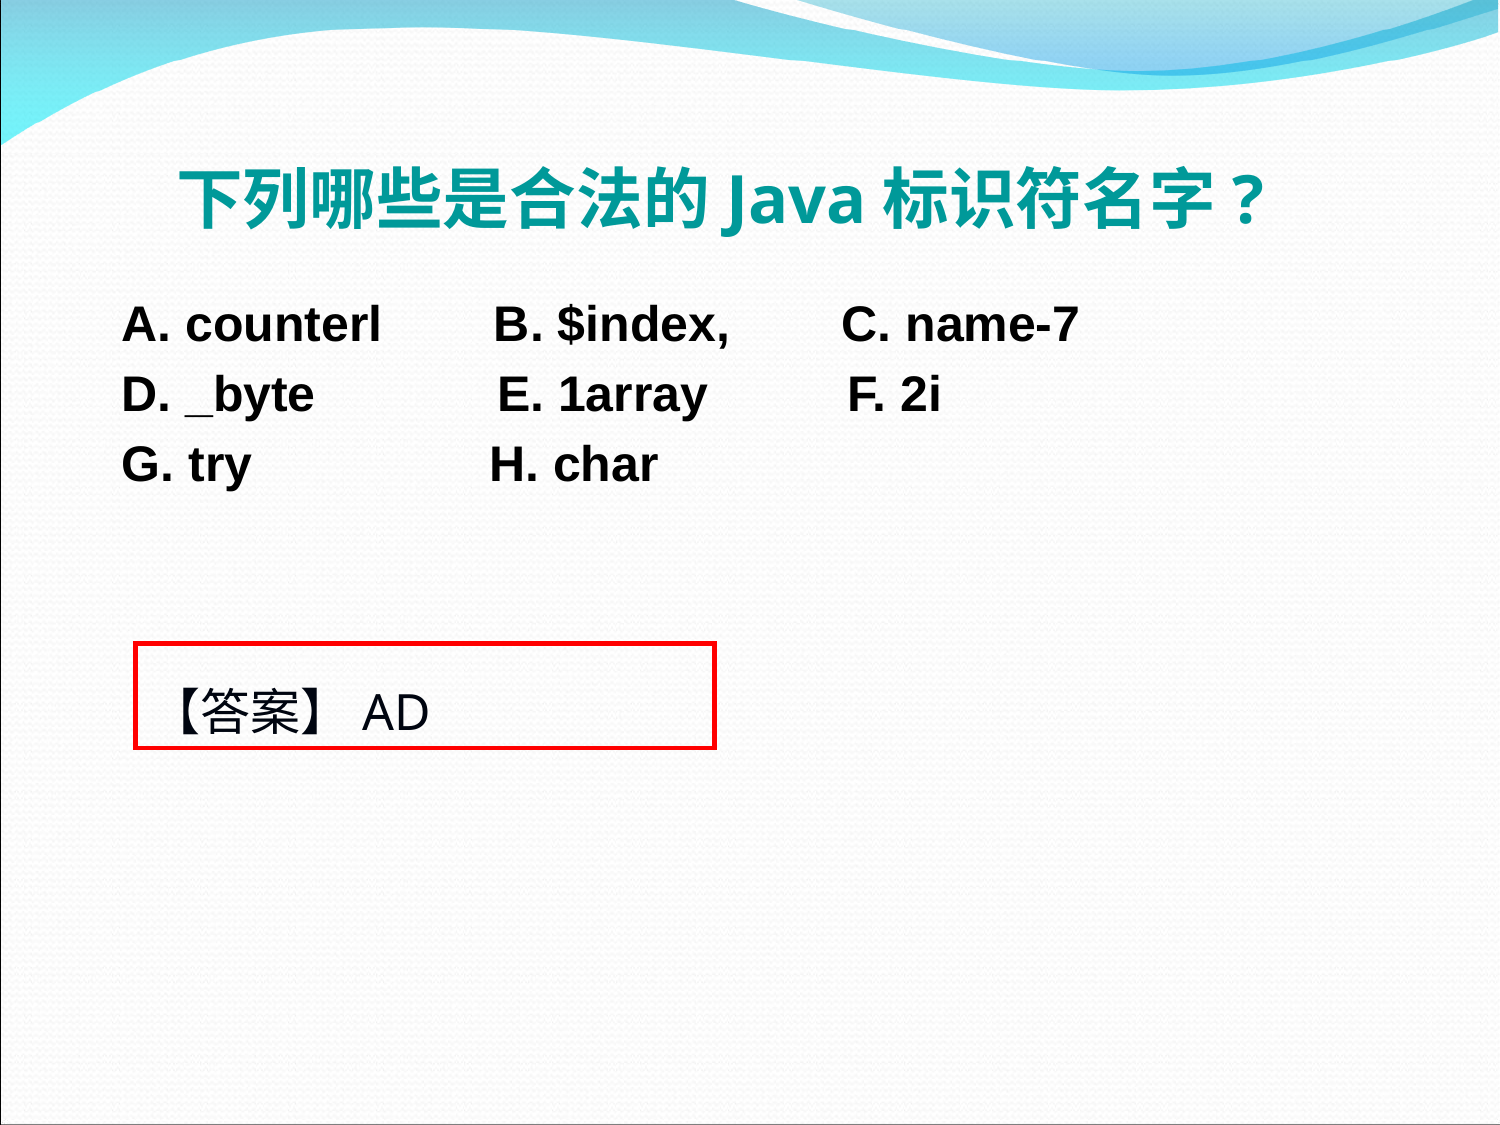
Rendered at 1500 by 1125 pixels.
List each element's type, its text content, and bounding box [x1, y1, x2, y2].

title 下列哪些是合法的Java标识符名字? [176, 101, 1254, 237]
list A. counterl B. $index, C. name-7 D. _byte E. 1array F. 2i G. try H. char [106, 284, 1382, 598]
picture [0, 0, 1500, 1125]
text_box 【答案】AD [135, 643, 715, 749]
